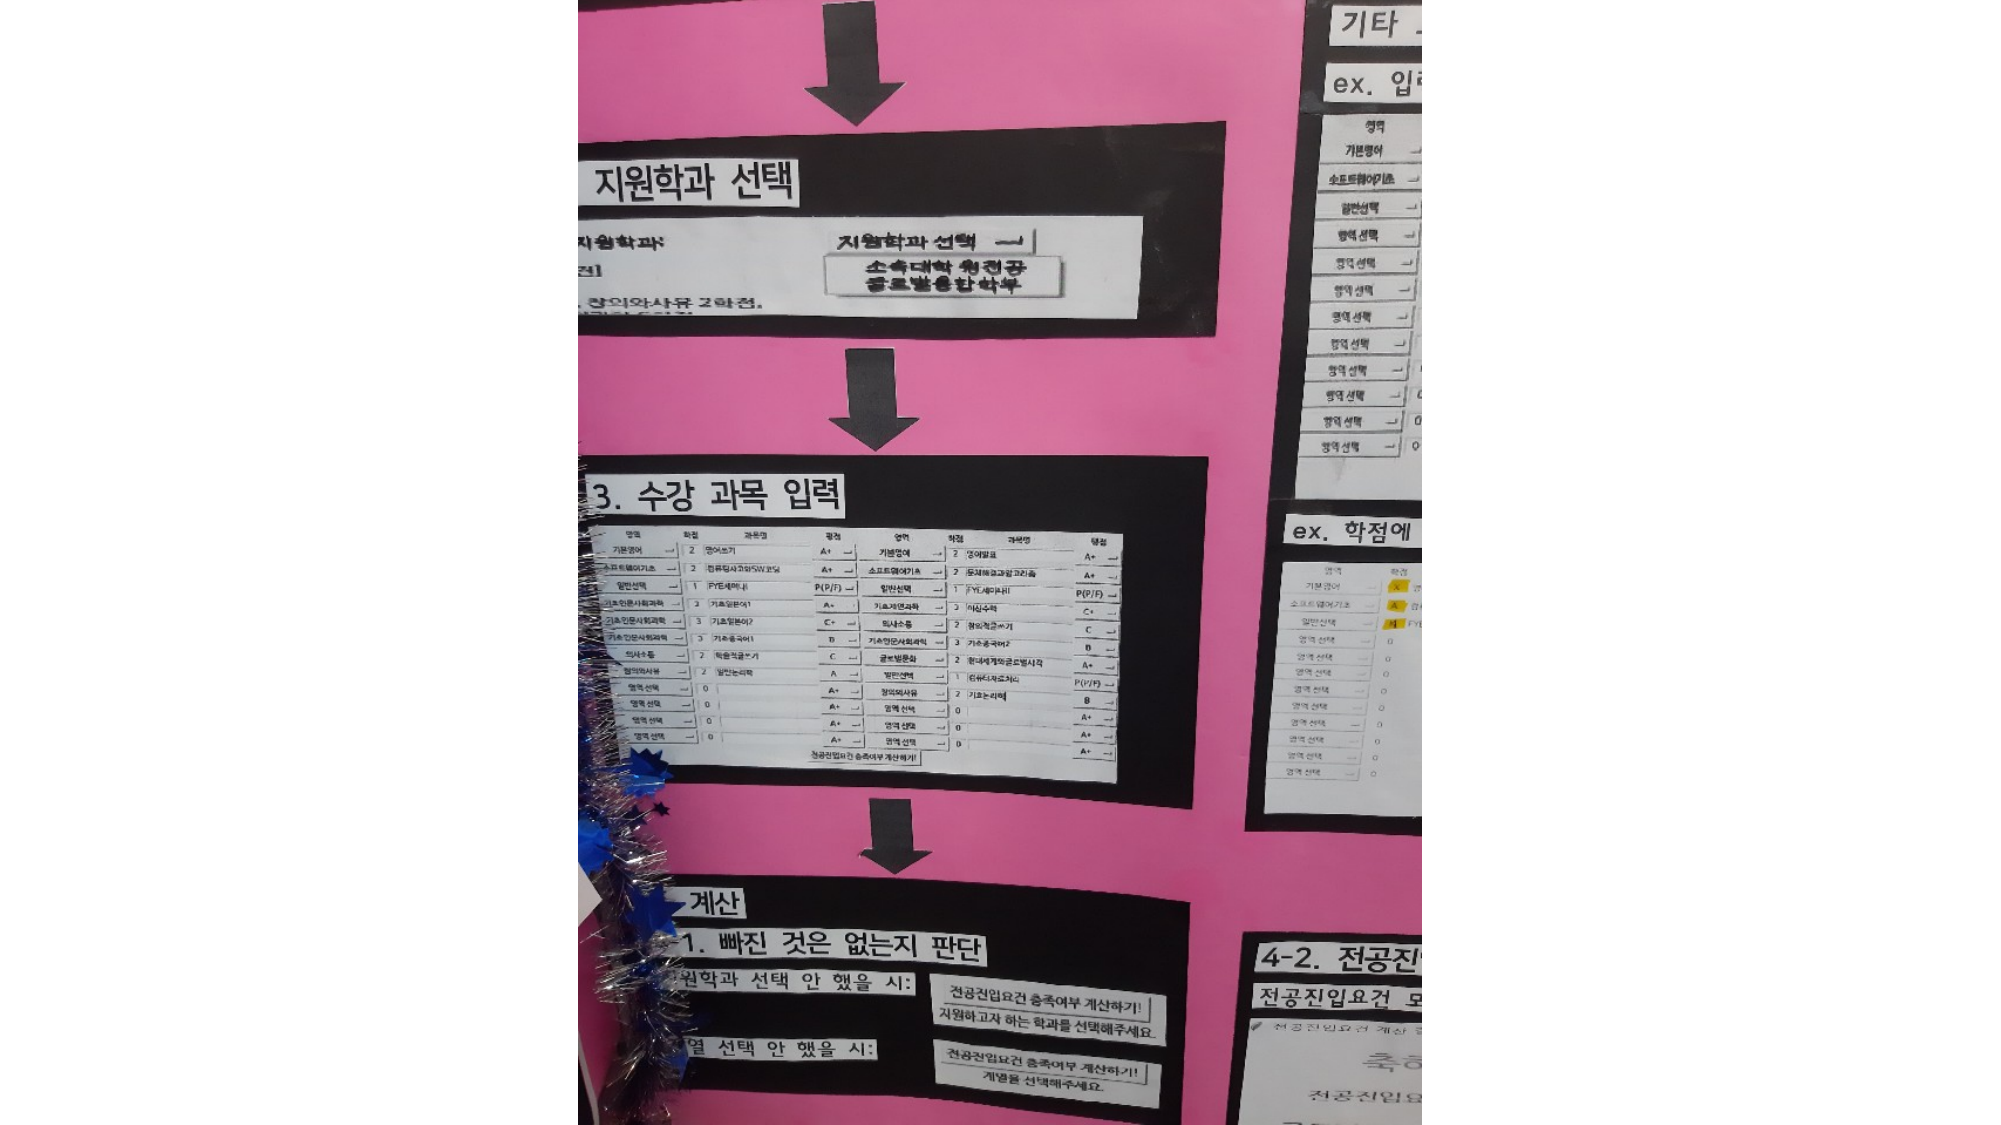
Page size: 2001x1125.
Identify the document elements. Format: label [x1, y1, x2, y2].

picture [578, 0, 1422, 1125]
